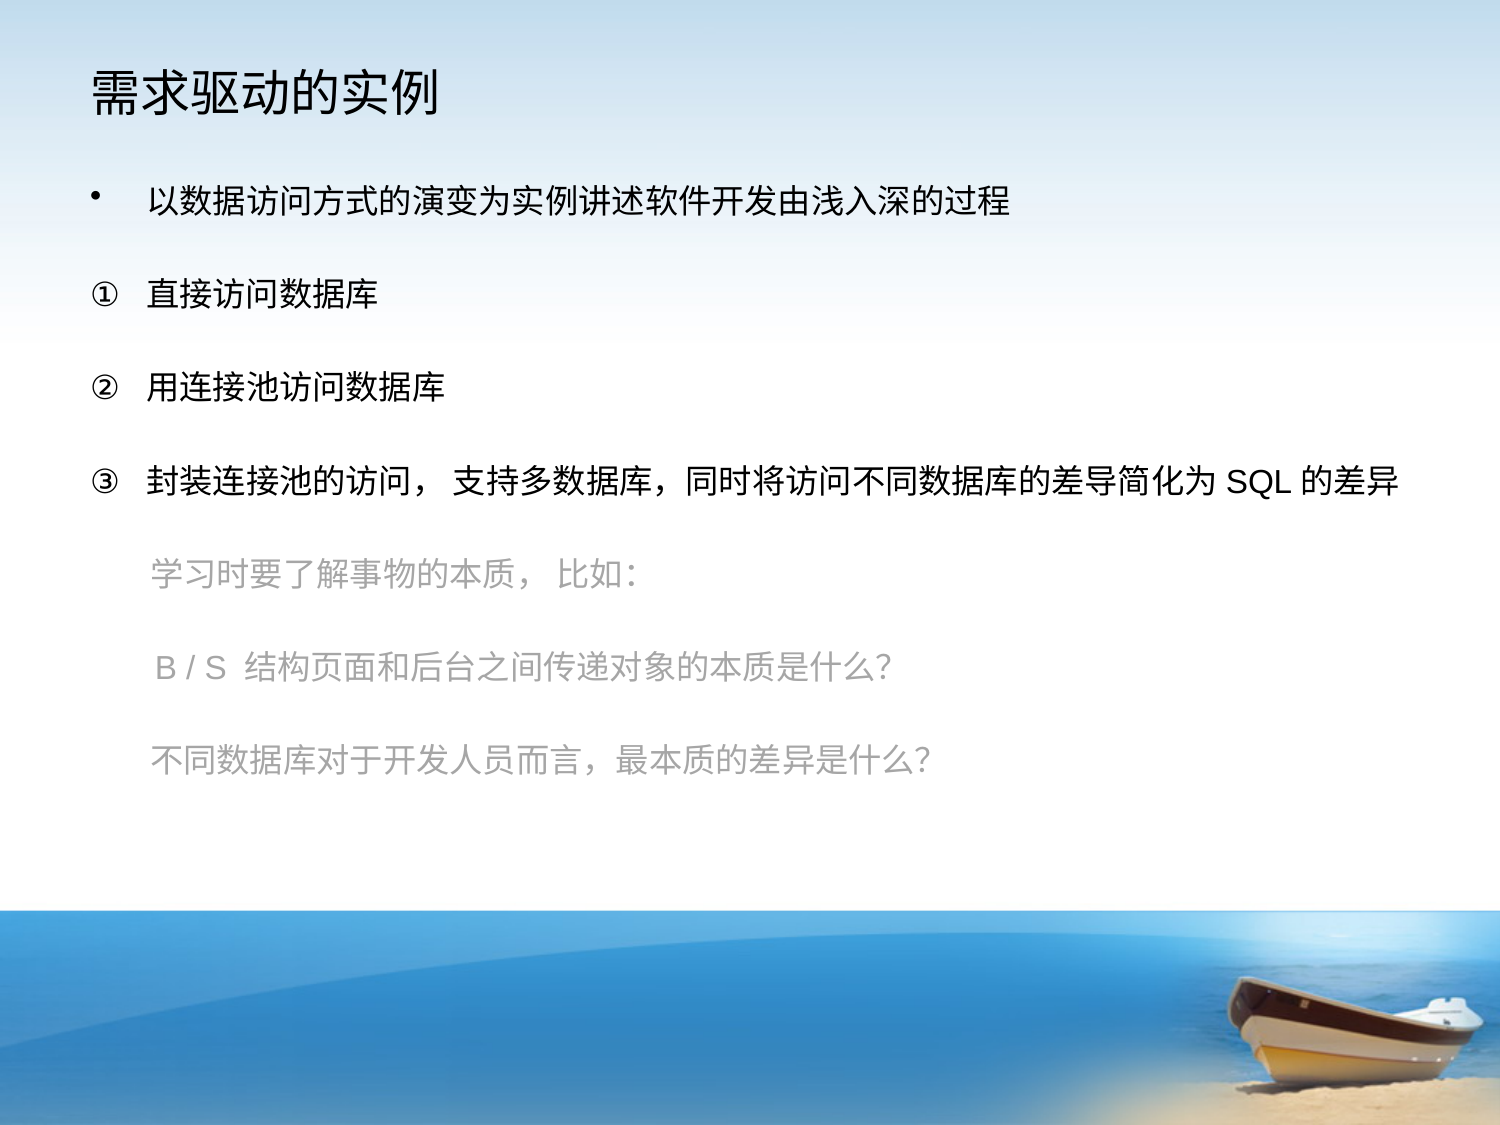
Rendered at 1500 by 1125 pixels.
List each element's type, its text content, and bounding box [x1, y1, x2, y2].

picture [0, 0, 1500, 1125]
list 以数据访问方式的演变为实例讲述软件开发由浅入深的过程 直接访问数据库 用连接池访问数据库 封装连接池的访问， 支持多数据库，同时将访问不同数据库的差导简化为SQL的差异 学习时要了解事物的本质， 比如： B / S 结构页面和后台之间传递对象的本质是什么？ 不同数据库对于开发人员而言，最本质的差异是什么？ [74, 172, 1426, 906]
title 需求驱动的实例 [74, 44, 1419, 138]
